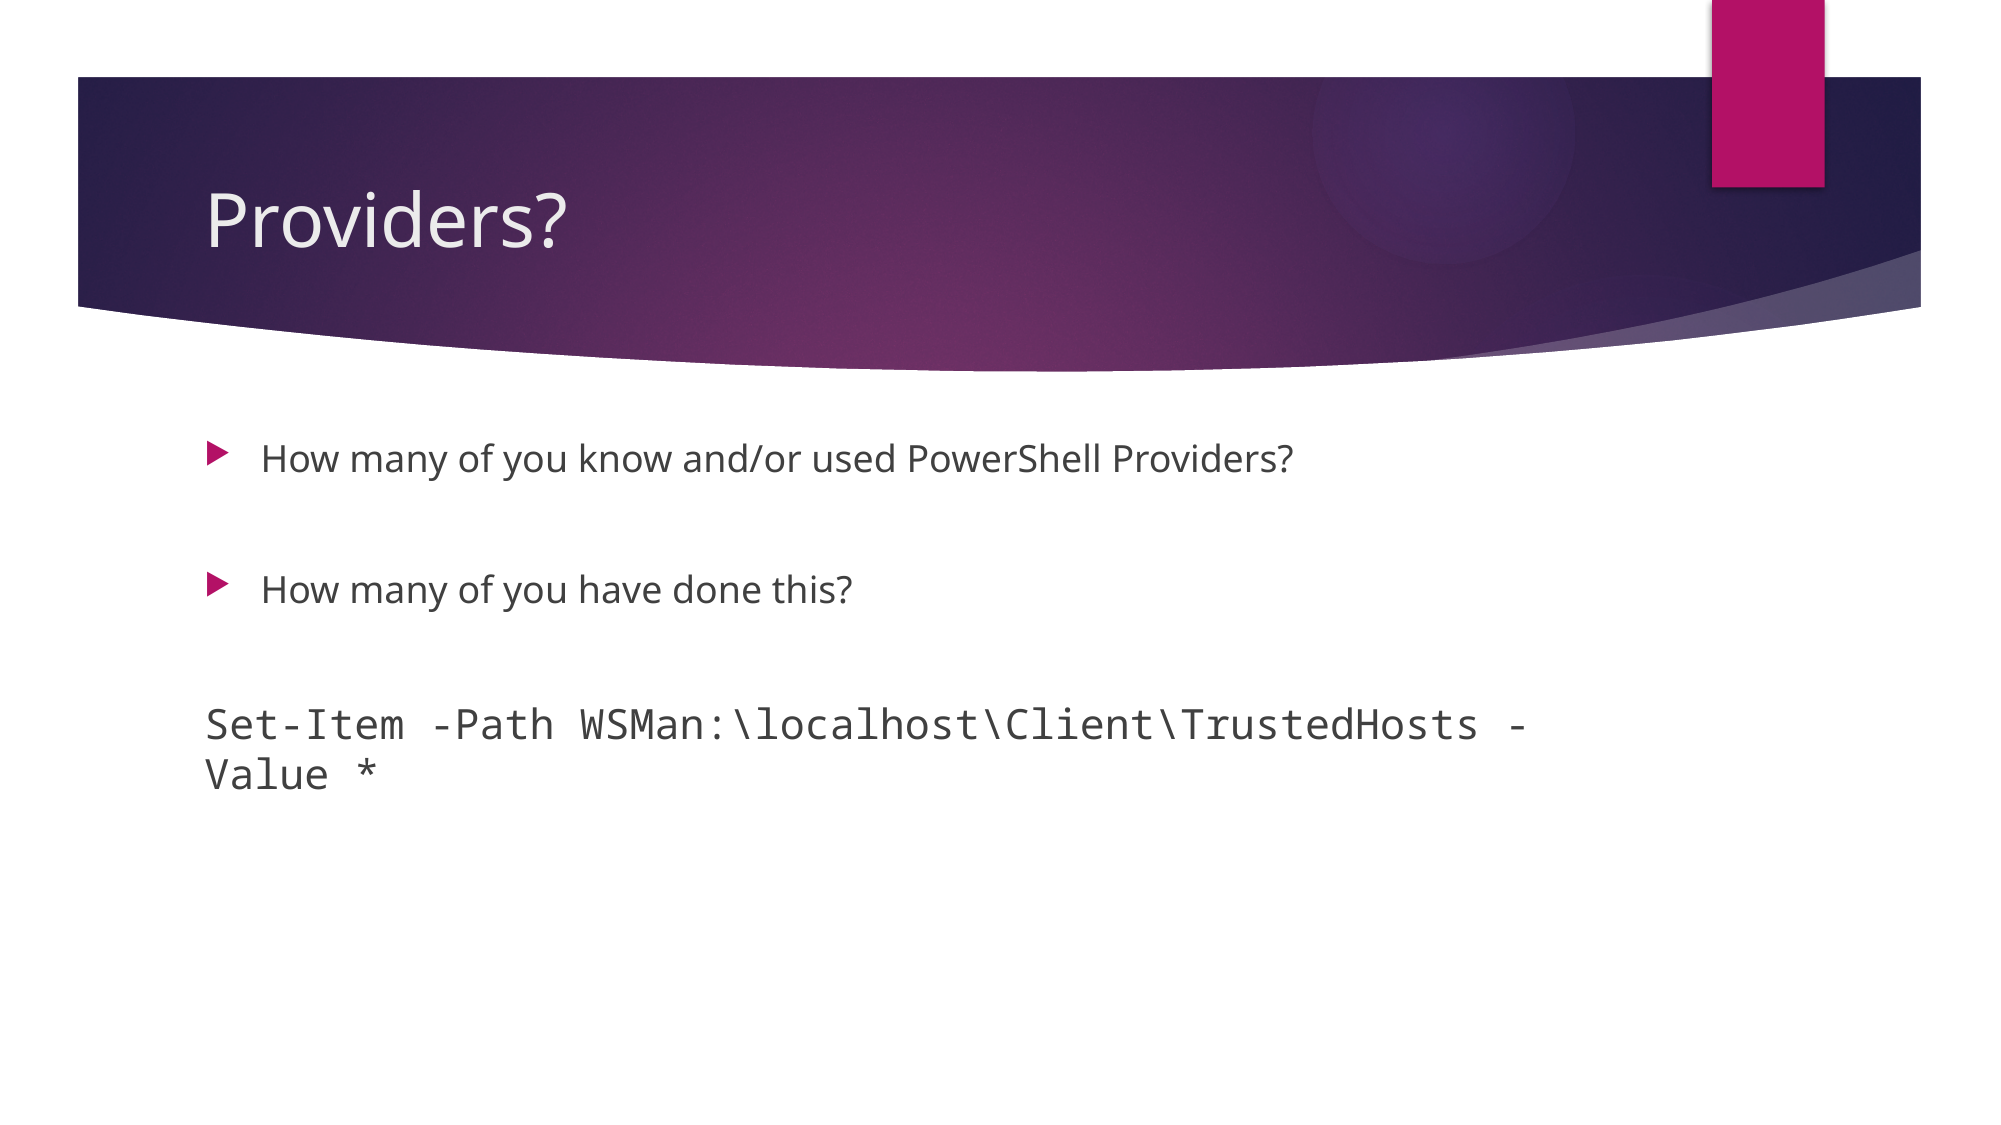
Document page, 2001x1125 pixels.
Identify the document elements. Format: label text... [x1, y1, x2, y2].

title Providers? [189, 159, 1627, 276]
list How many of you know and/or used PowerShell Providers? How many of you have done this? Set-Item -Path WSMan:\localhost\Client\TrustedHosts -Value * [189, 427, 1638, 988]
